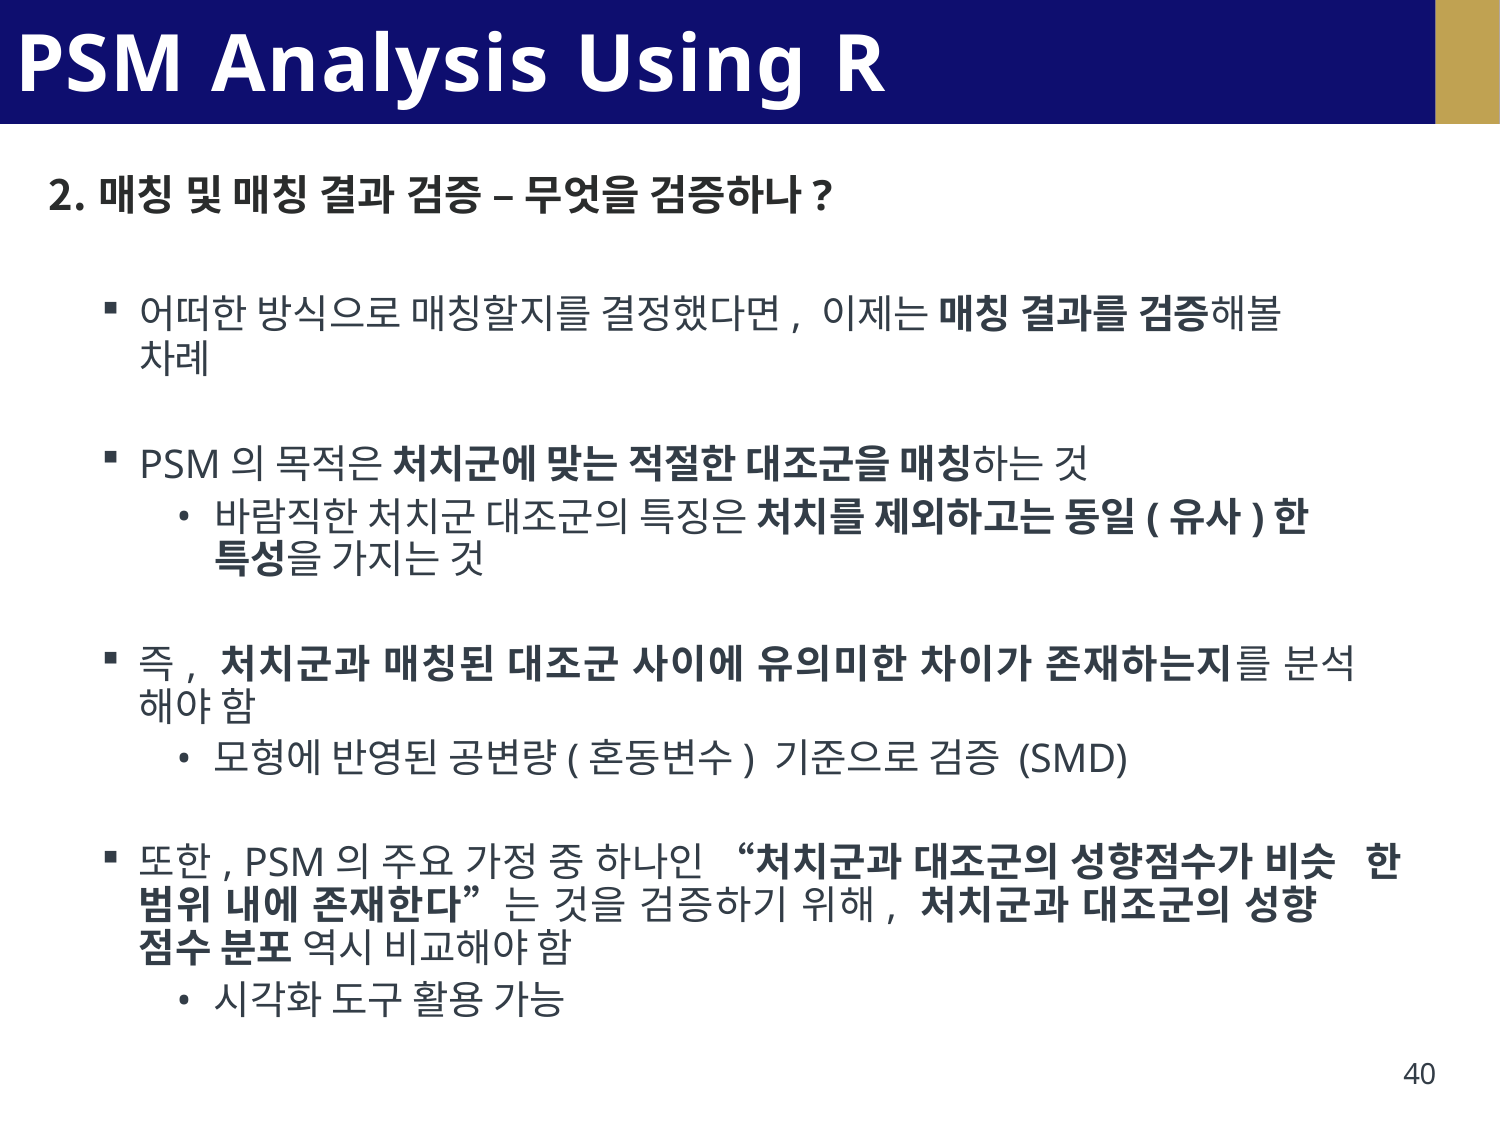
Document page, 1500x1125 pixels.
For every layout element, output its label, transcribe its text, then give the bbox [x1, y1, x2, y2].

text_box 매칭 및 매칭 결과 검증 – 무엇을 검증하나? 어떠한 방식으로 매칭할지를 결정했다면, 이제는 매칭 결과를 검증해볼 차례 PSM의 목적은 처치군에 맞는 적절한 대조군을 매칭하는 것 바람직한 처치군 대조군의 특징은 처치를 제외하고는 동일(유사)한 특성을 가지는 것 즉, 처치군과 매칭된 대조군 사이에 유의미한 차이가 존재하는지를 분석 해야 함 모형에 반영된 공변량(혼동변수) 기준으로 검증 (SMD) 또한, PSM의 주요 가정 중 하나인 “처치군과 대조군의 성향점수가 비슷 한 범위 내에 존재한다”는 것을 검증하기 위해, 처치군과 대조군의 성향 점수 분포 역시 비교해야 함 시각화 도구 활용 가능 [46, 166, 1409, 1023]
slide_number 40 [1397, 1050, 1444, 1125]
title PSM Analysis Using R [12, 10, 1353, 201]
